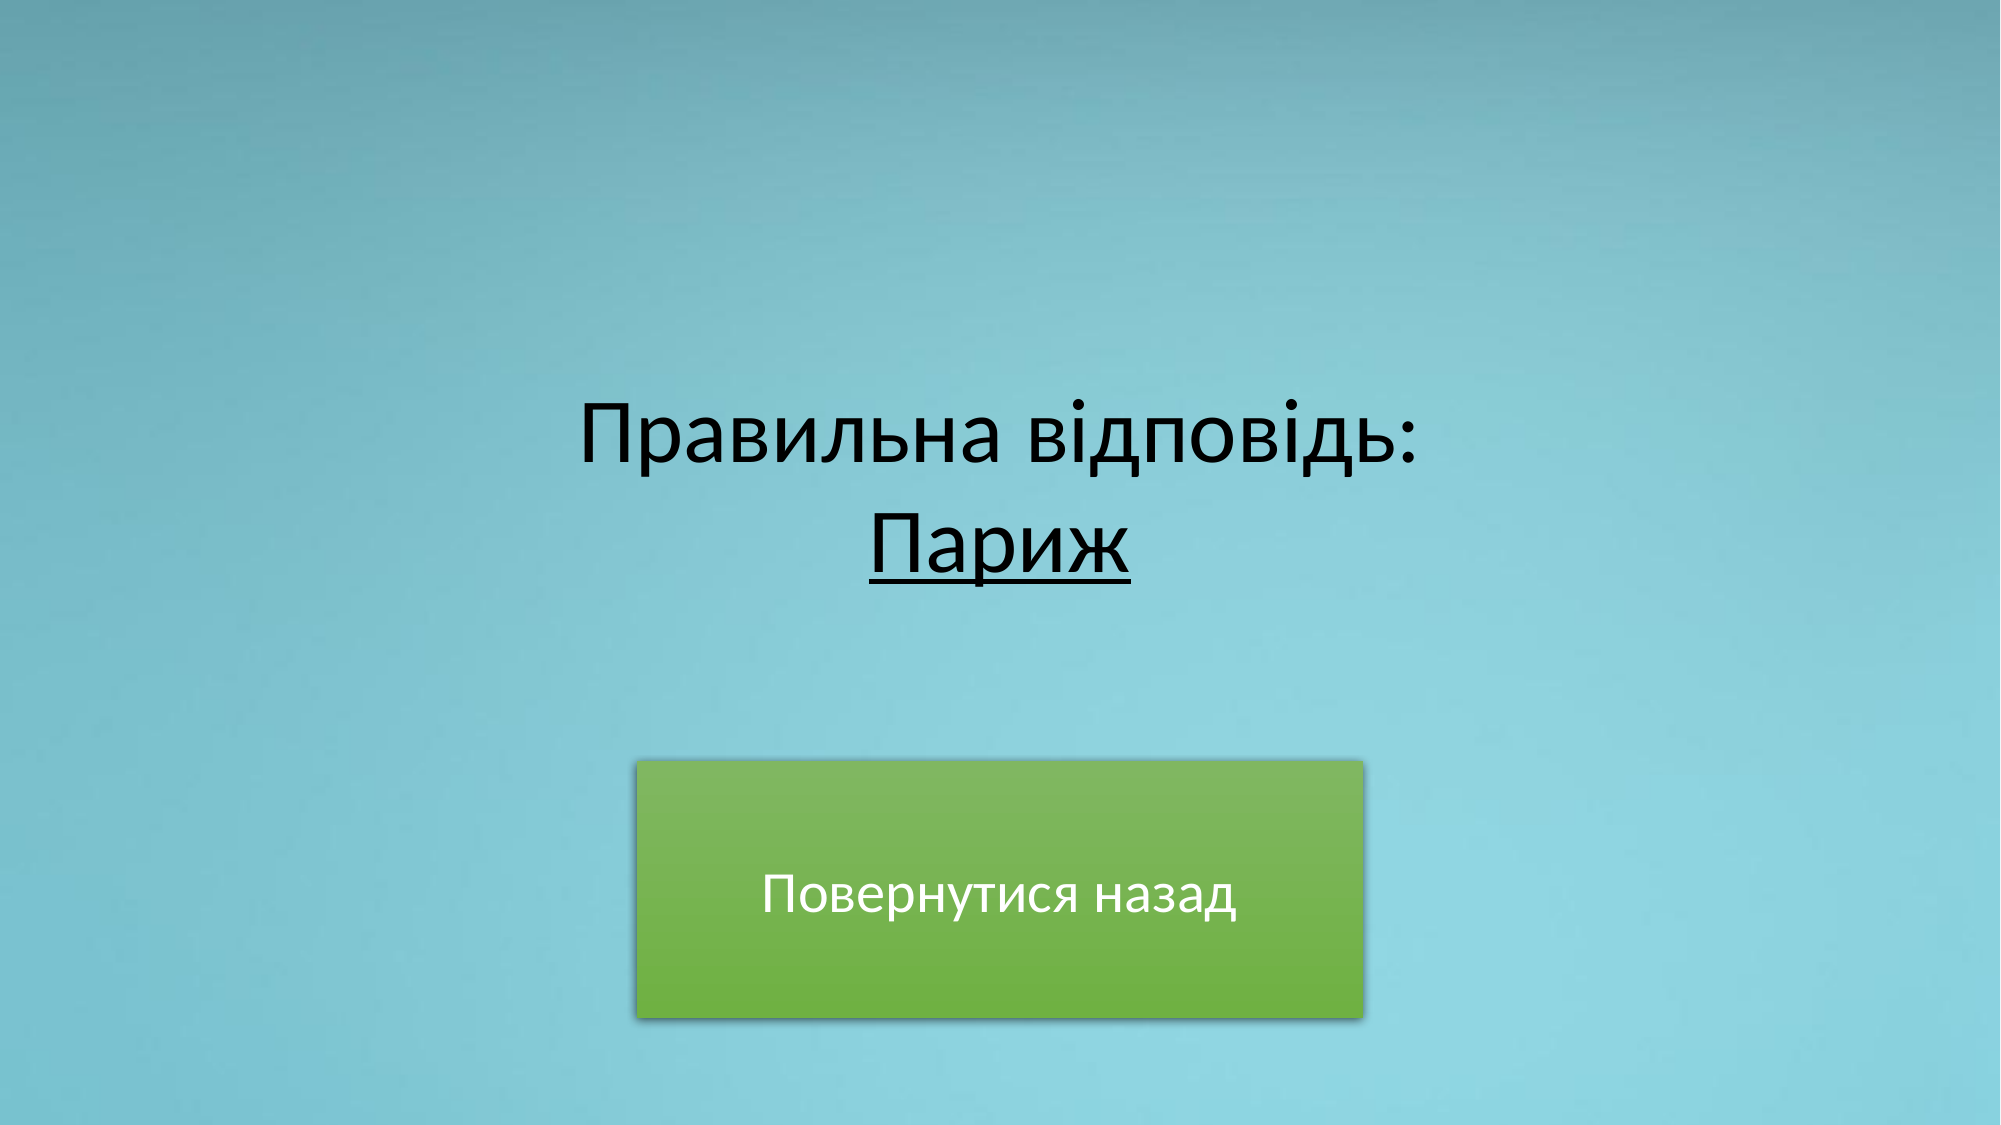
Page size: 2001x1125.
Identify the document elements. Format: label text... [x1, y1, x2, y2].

picture [0, 0, 2001, 1125]
text_box Повернутися назад [637, 761, 1363, 1018]
text_box Правильна відповідь: Париж [473, 363, 1527, 599]
